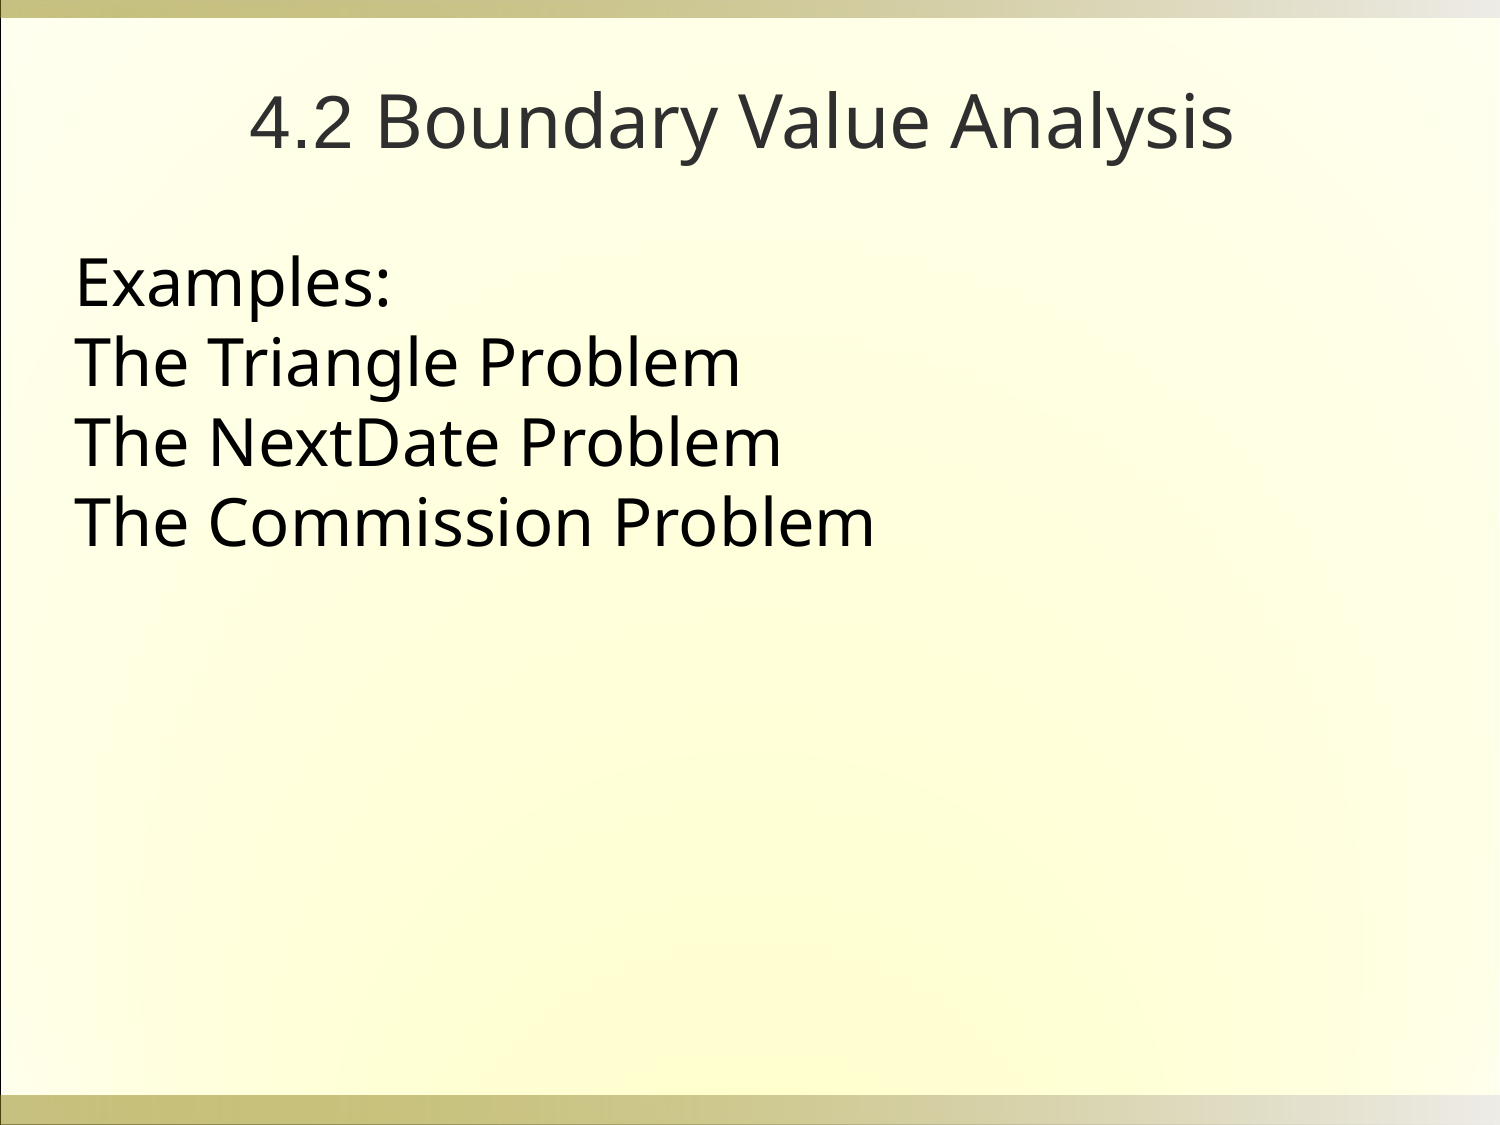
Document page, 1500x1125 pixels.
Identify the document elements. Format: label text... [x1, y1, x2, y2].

title 4.2 Boundary Value Analysis [105, 24, 1381, 213]
list Examples: The Triangle Problem The NextDate Problem The Commission Problem [59, 232, 1442, 1008]
picture [0, 18, 1500, 1095]
